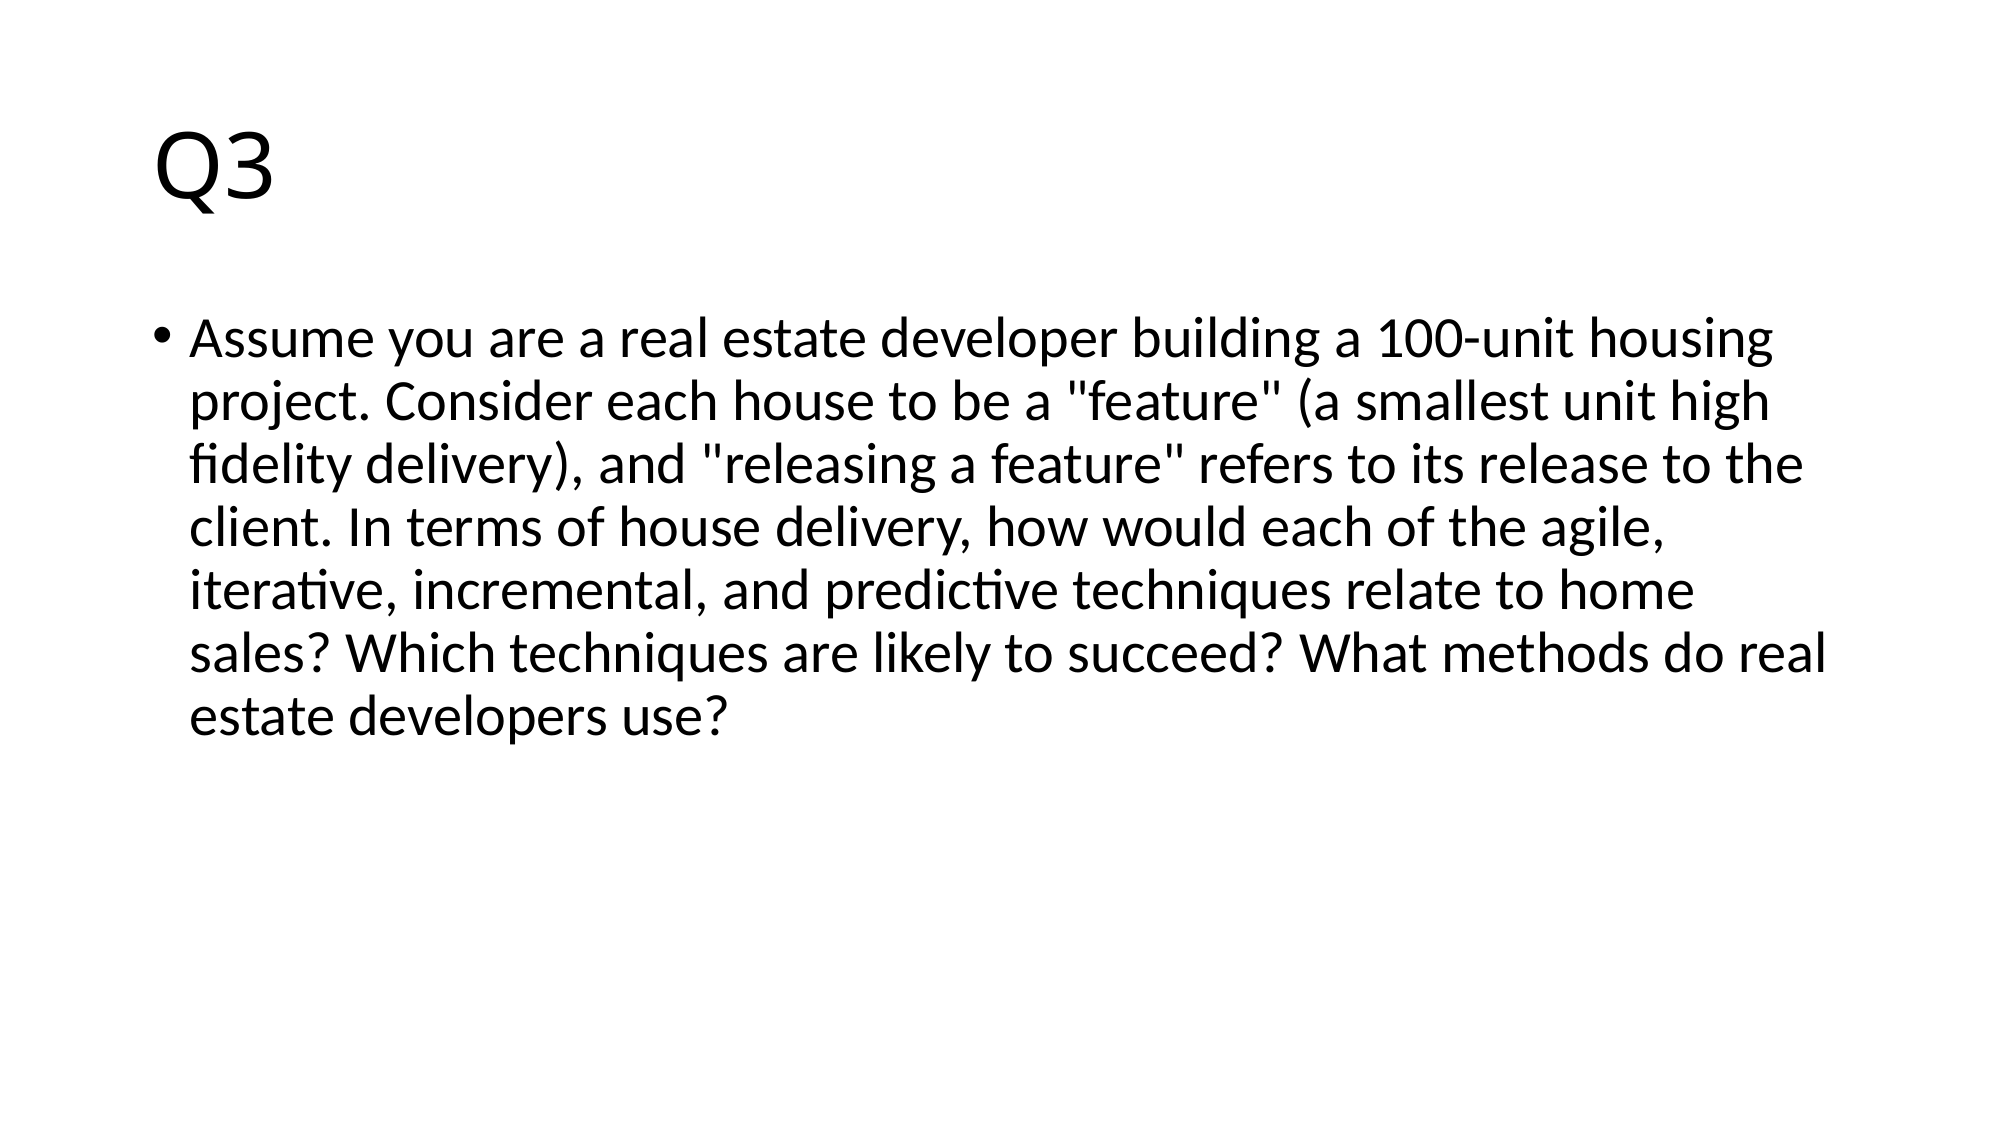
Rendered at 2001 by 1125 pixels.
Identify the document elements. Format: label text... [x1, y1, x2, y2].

title Q3 [137, 59, 1863, 278]
list Assume you are a real estate developer building a 100-unit housing project. Consider each house to be a "feature" (a smallest unit high fidelity delivery), and "releasing a feature" refers to its release to the client. In terms of house delivery, how would each of the agile, iterative, incremental, and predictive techniques relate to home sales? Which techniques are likely to succeed? What methods do real estate developers use? [137, 299, 1863, 1014]
